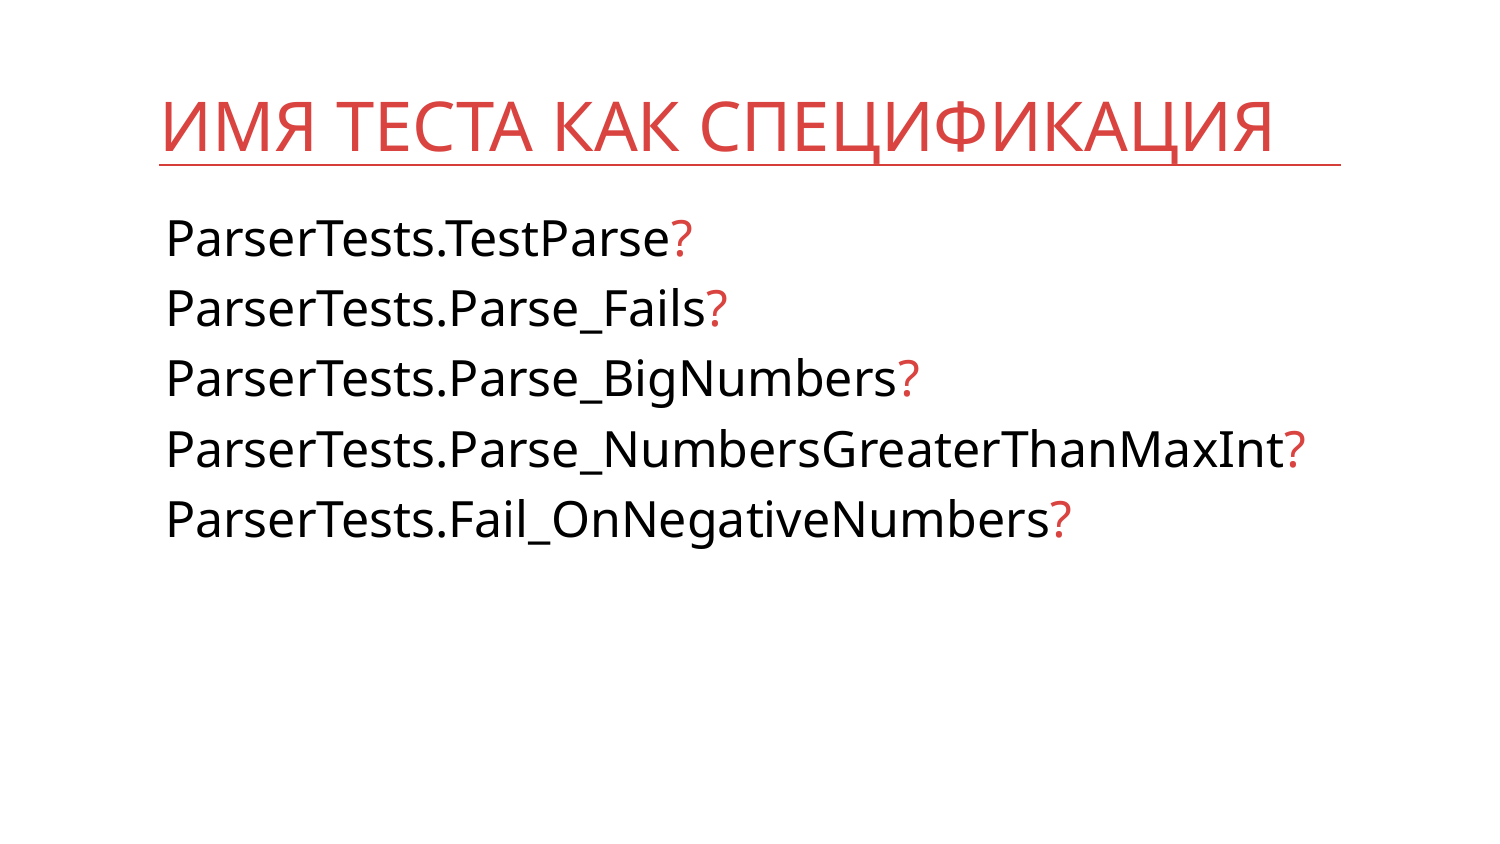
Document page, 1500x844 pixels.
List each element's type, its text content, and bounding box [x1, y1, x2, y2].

list ParserTests.TestParse? ParserTests.Parse_Fails? ParserTests.Parse_BigNumbers? ParserTests.Parse_NumbersGreaterThanMaxInt? ParserTests.Fail_OnNegativeNumbers? [158, 199, 1342, 777]
title ИМЯ ТЕСТА КАК СПЕЦИФИКАЦИЯ [158, 67, 1342, 166]
